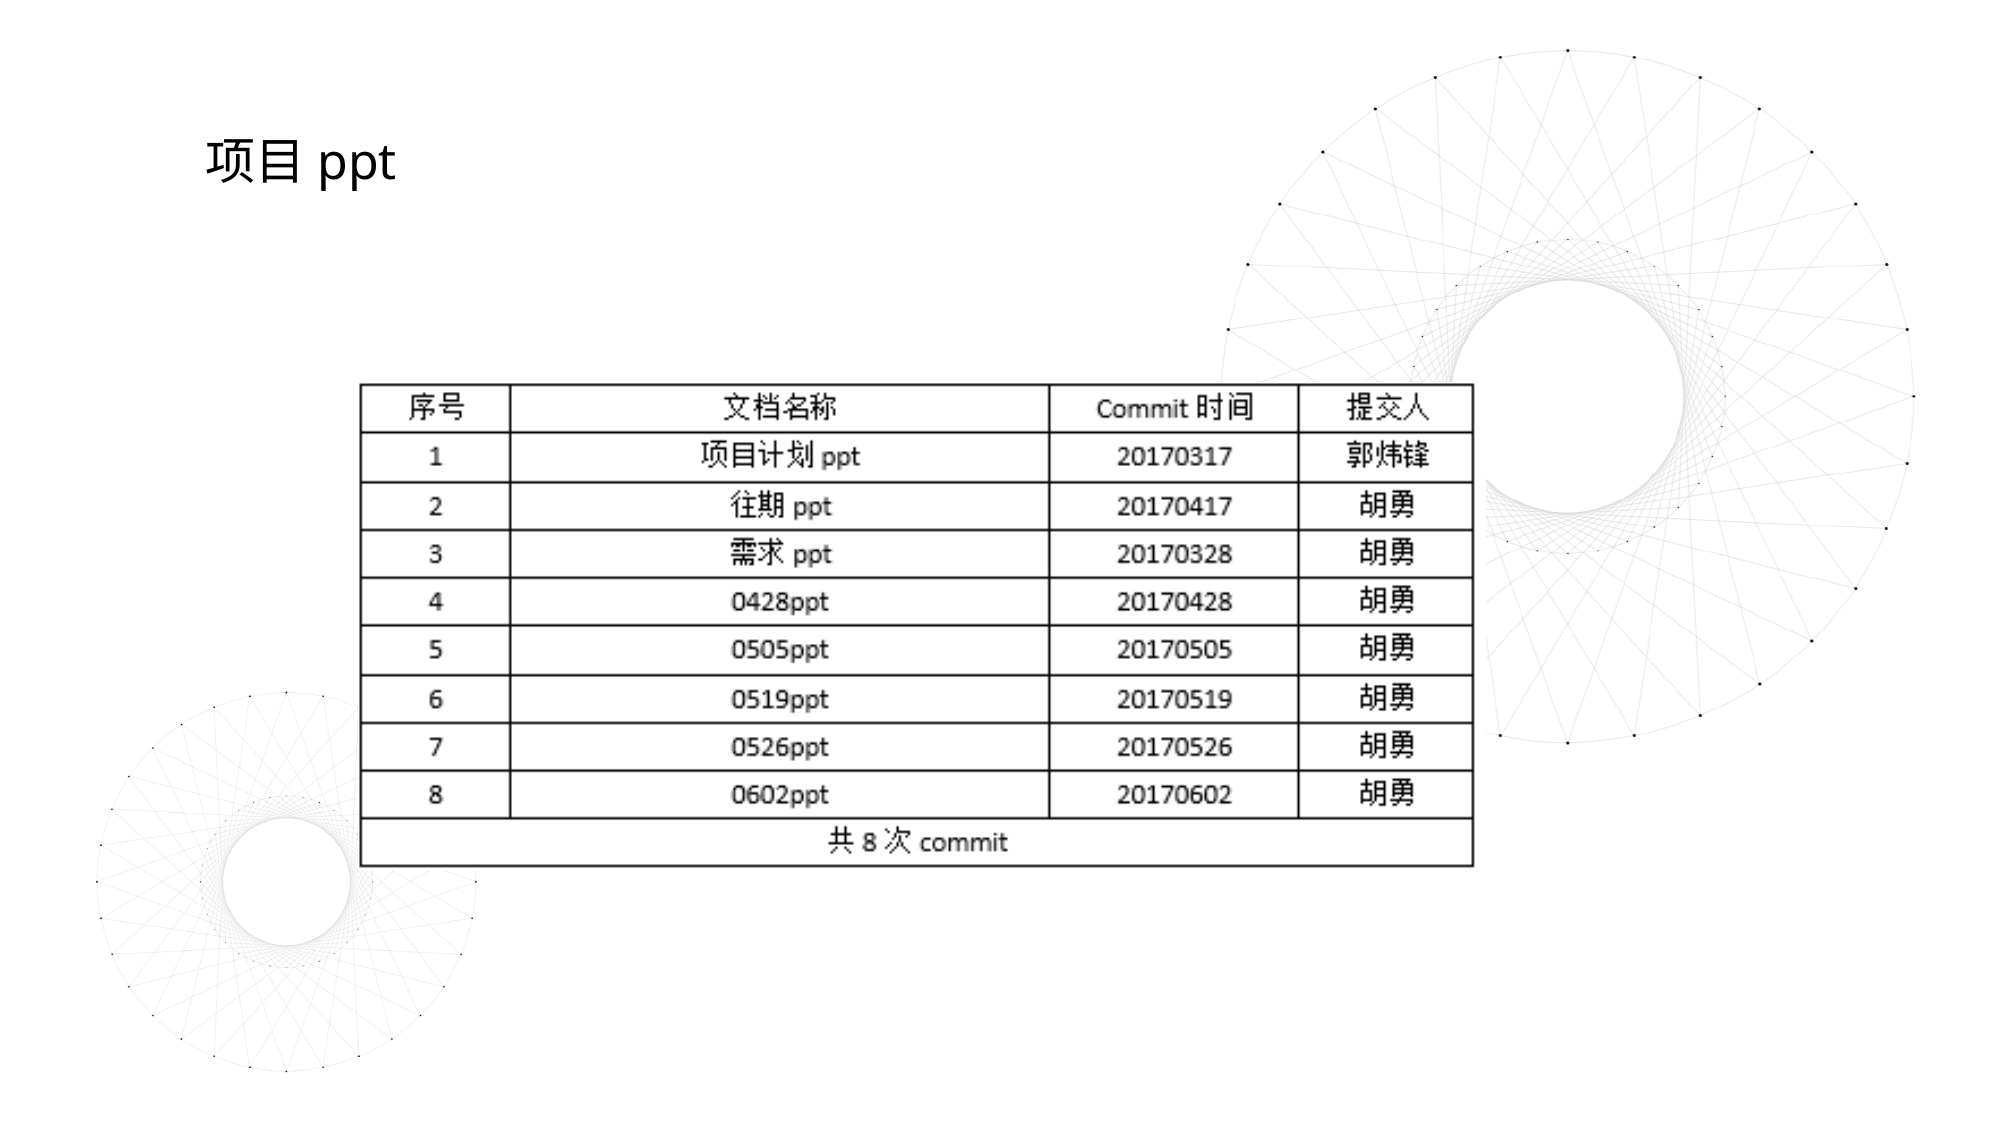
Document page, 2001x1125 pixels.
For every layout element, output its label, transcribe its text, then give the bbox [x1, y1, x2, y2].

text_box 项目ppt [190, 122, 1807, 197]
picture [91, 33, 1936, 1080]
